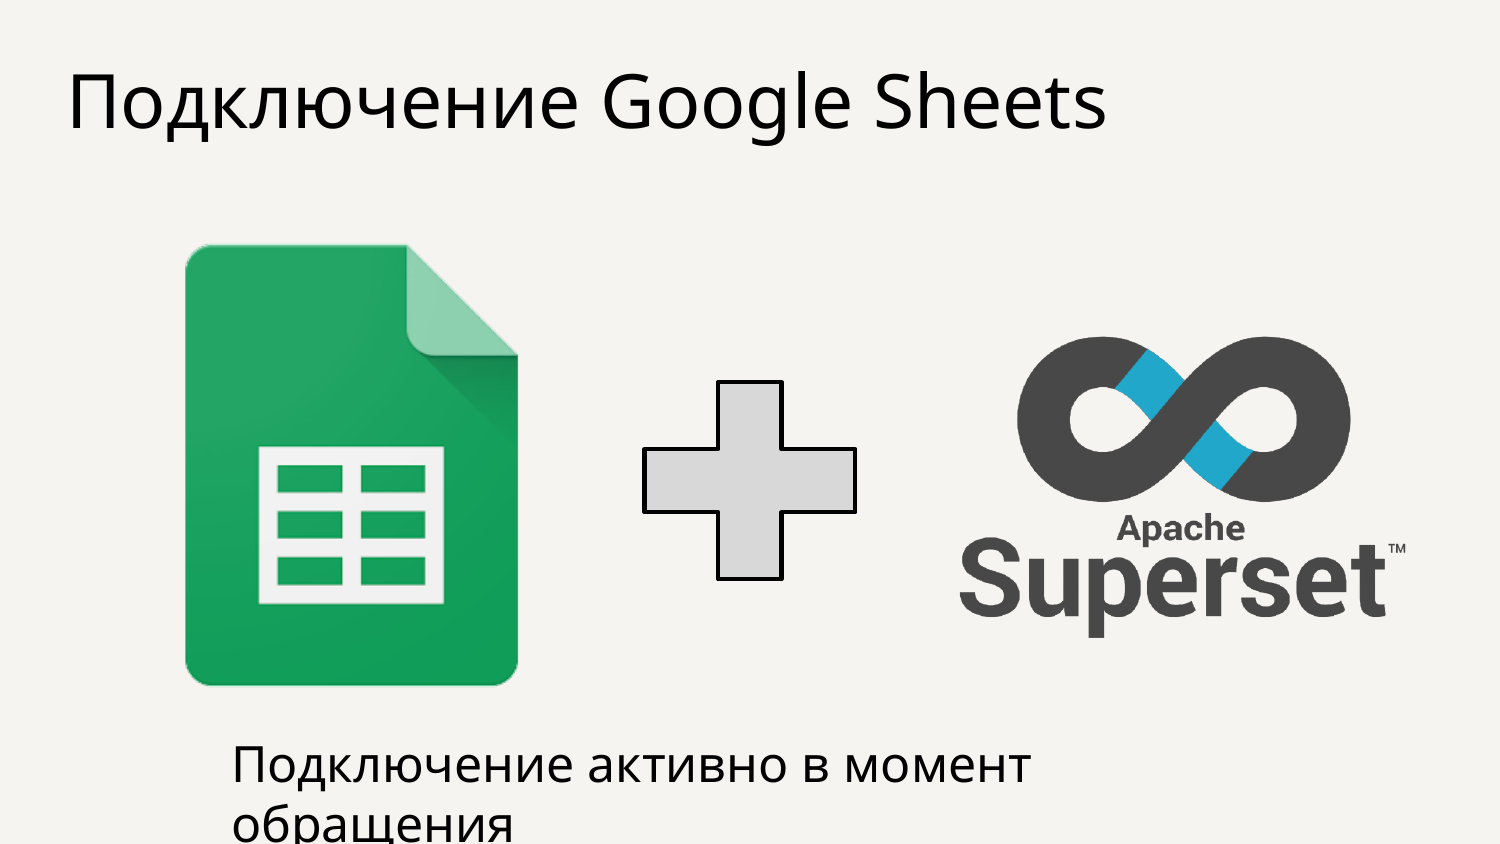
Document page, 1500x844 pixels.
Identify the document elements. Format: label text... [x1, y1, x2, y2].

title Подключение Google Sheets [51, 31, 1449, 159]
picture [805, 292, 1500, 669]
text_box [644, 382, 800, 580]
picture [117, 230, 587, 701]
text_box Подключение активно в момент обращения [216, 717, 1305, 844]
